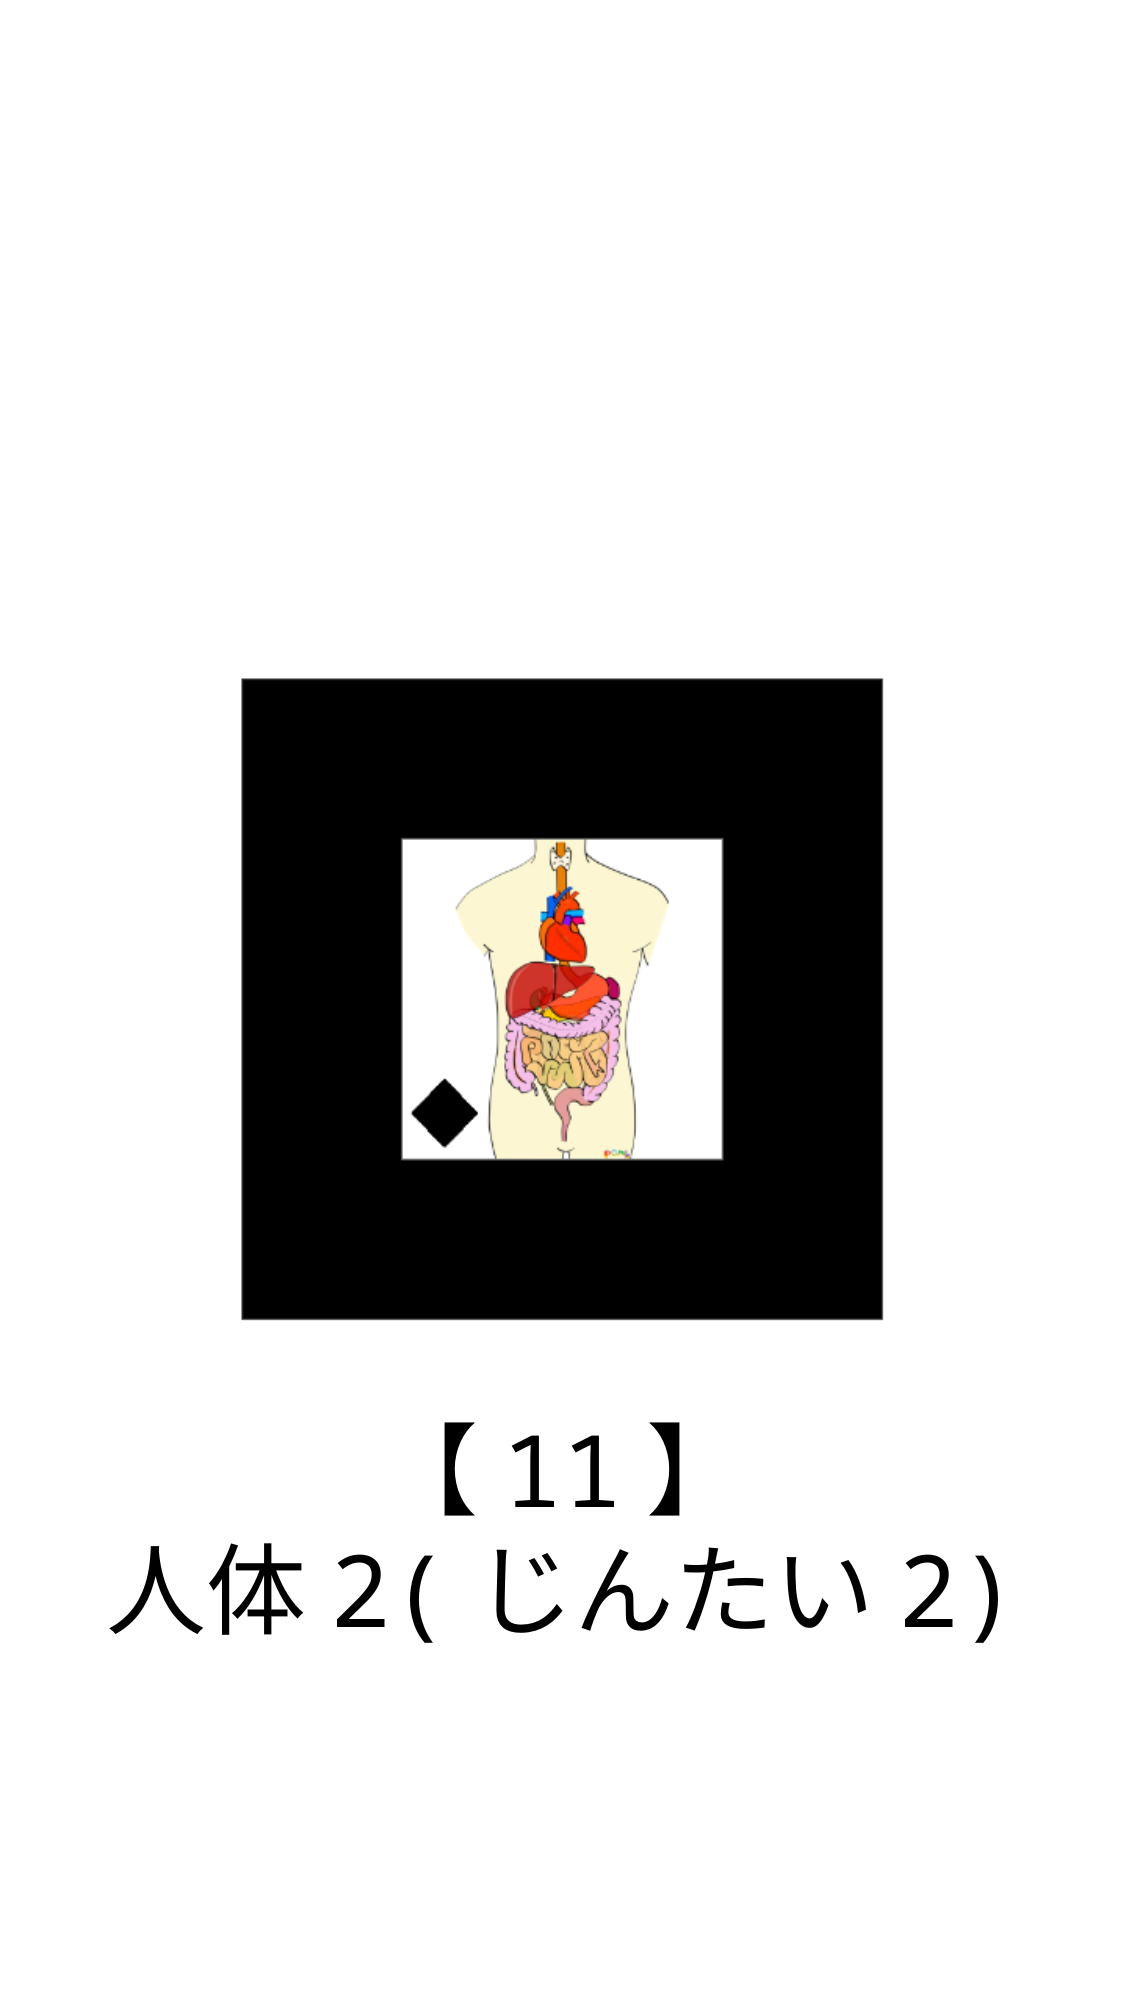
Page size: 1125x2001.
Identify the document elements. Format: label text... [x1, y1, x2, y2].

picture [161, 599, 964, 1401]
text_box 【11】 人体2(じんたい2) [91, 1399, 1034, 1655]
